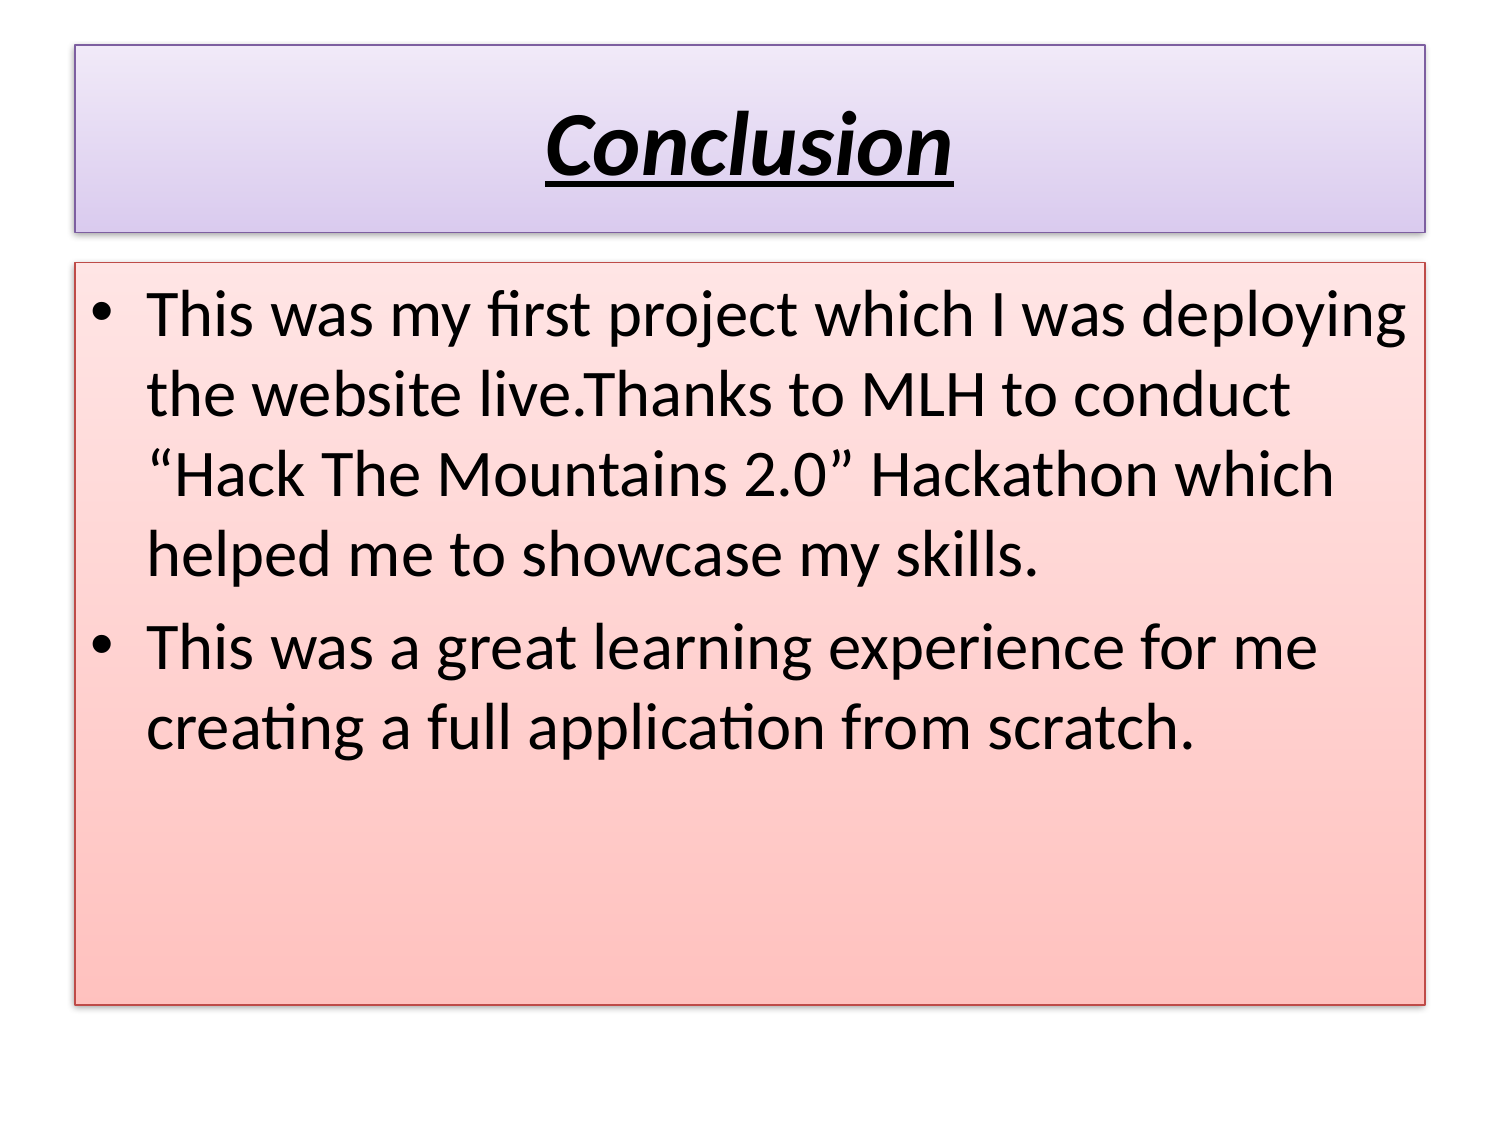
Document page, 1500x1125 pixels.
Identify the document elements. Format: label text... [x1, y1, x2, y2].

list This was my first project which I was deploying the website live.Thanks to MLH to conduct “Hack The Mountains 2.0” Hackathon which helped me to showcase my skills. This was a great learning experience for me creating a full application from scratch. [74, 262, 1426, 1006]
title Conclusion [74, 44, 1426, 233]
